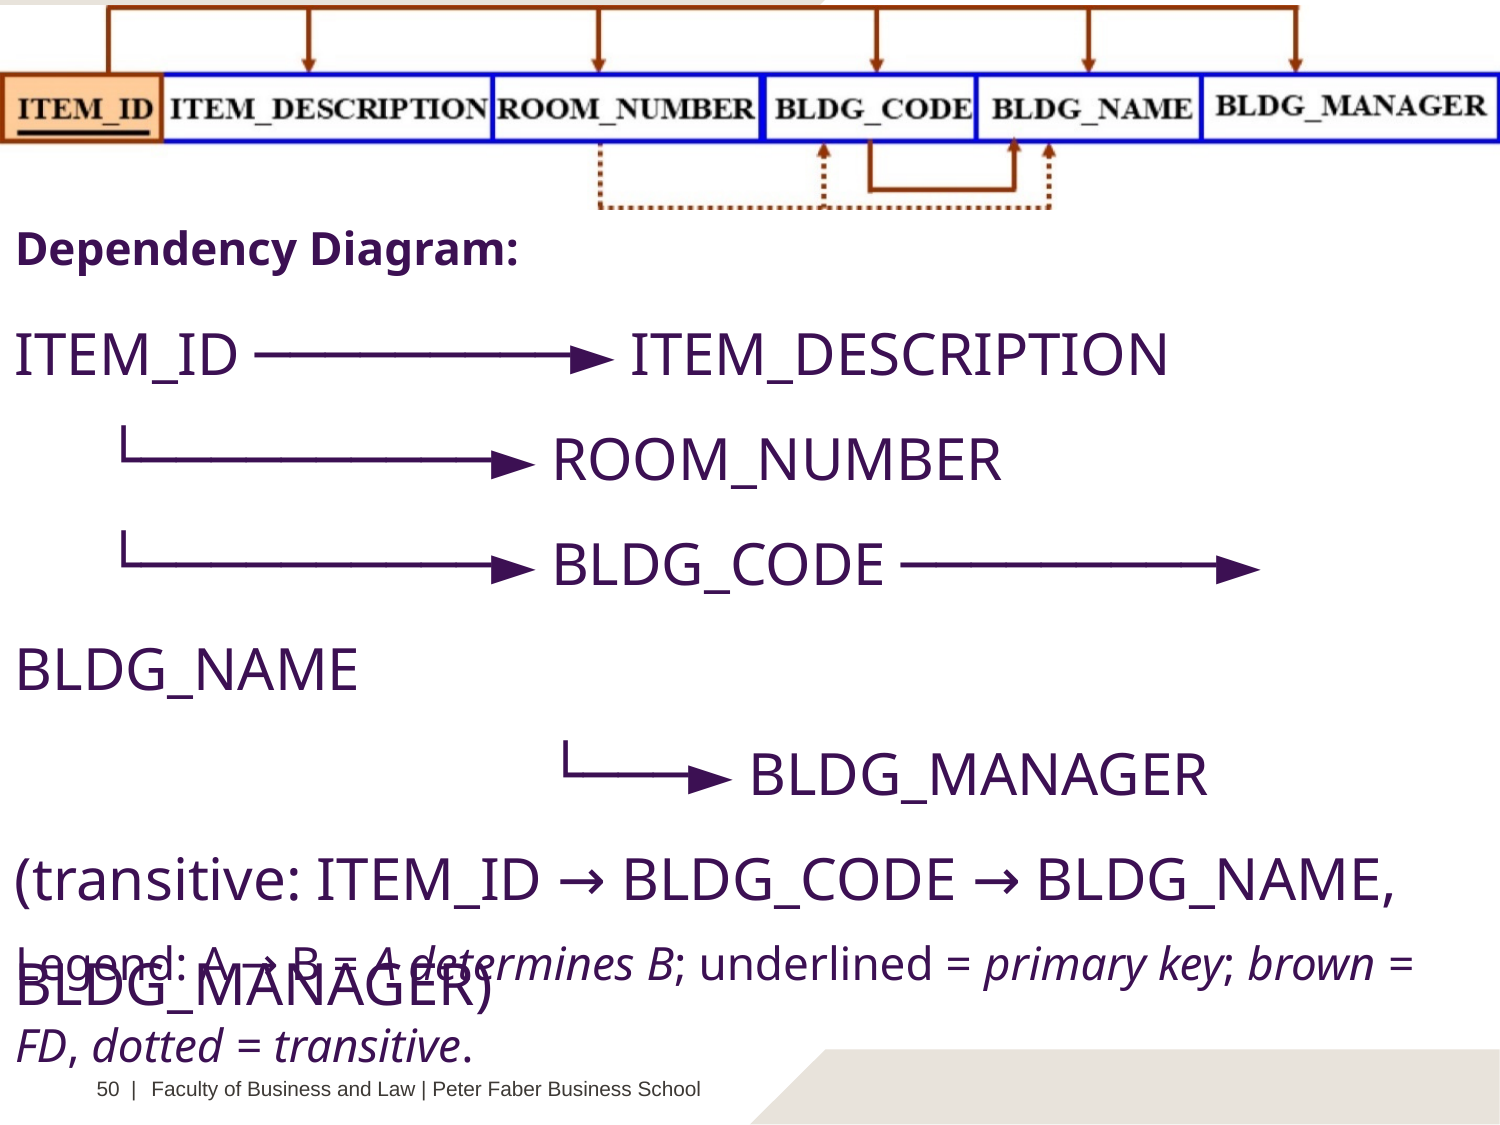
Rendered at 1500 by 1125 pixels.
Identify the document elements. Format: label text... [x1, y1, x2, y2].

picture [0, 5, 1500, 210]
text_box Legend: A → B = A determines B; underlined = primary key; brown = FD, dotted = transitive. [0, 899, 1500, 1080]
footer Faculty of Business and Law | Peter Faber Business School [156, 1080, 824, 1109]
slide_number 50 | [81, 1080, 156, 1109]
text_box Dependency Diagram: [0, 210, 1500, 274]
text_box ITEM_ID ─────────► ITEM_DESCRIPTION └──────────► ROOM_NUMBER └──────────► BLDG_CODE ─────────► BLDG_NAME └───► BLDG_MANAGER (transitive: ITEM_ID → BLDG_CODE → BLDG_NAME, BLDG_MANAGER) [0, 274, 1500, 899]
